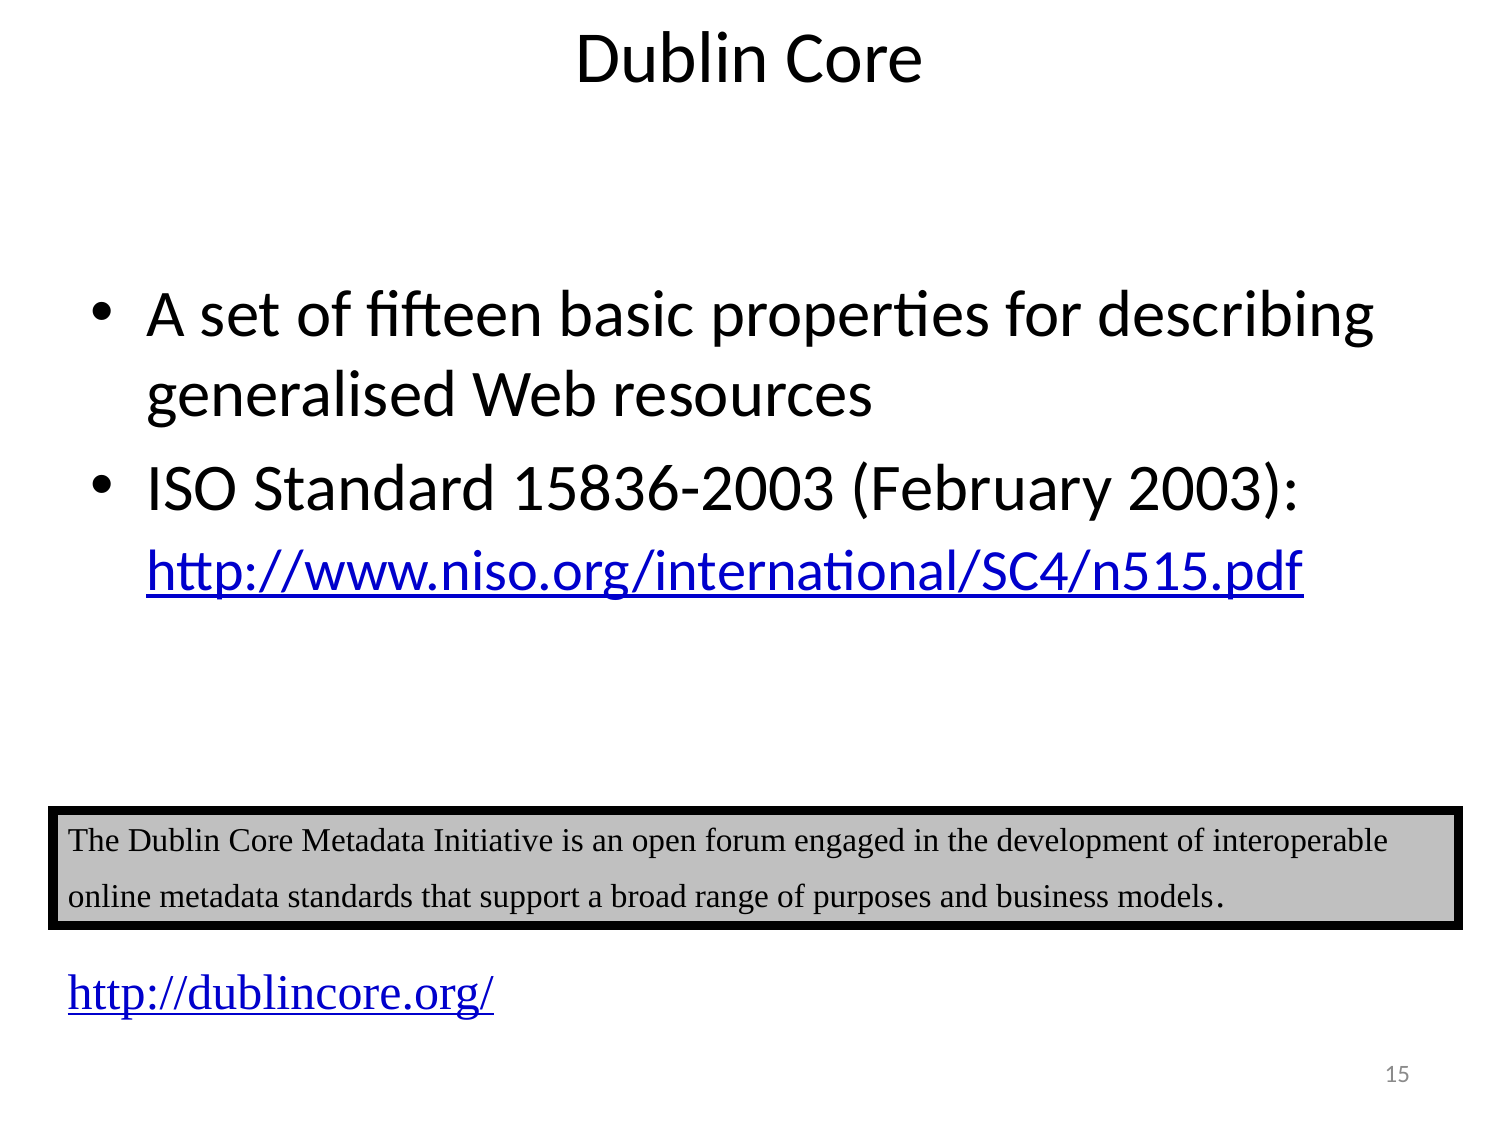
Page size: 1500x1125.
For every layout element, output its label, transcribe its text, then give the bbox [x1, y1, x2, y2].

text_box The Dublin Core Metadata Initiative is an open forum engaged in the development of interoperable online metadata standards that support a broad range of purposes and business models. [53, 810, 1459, 926]
slide_number 15 [1074, 1042, 1425, 1103]
text_box http://dublincore.org/ [52, 952, 509, 1027]
title Dublin Core [75, 1, 1425, 106]
list A set of fifteen basic properties for describing generalised Web resources ISO Standard 15836-2003 (February 2003): http://www.niso.org/international/SC4/n515.pdf [75, 262, 1425, 810]
